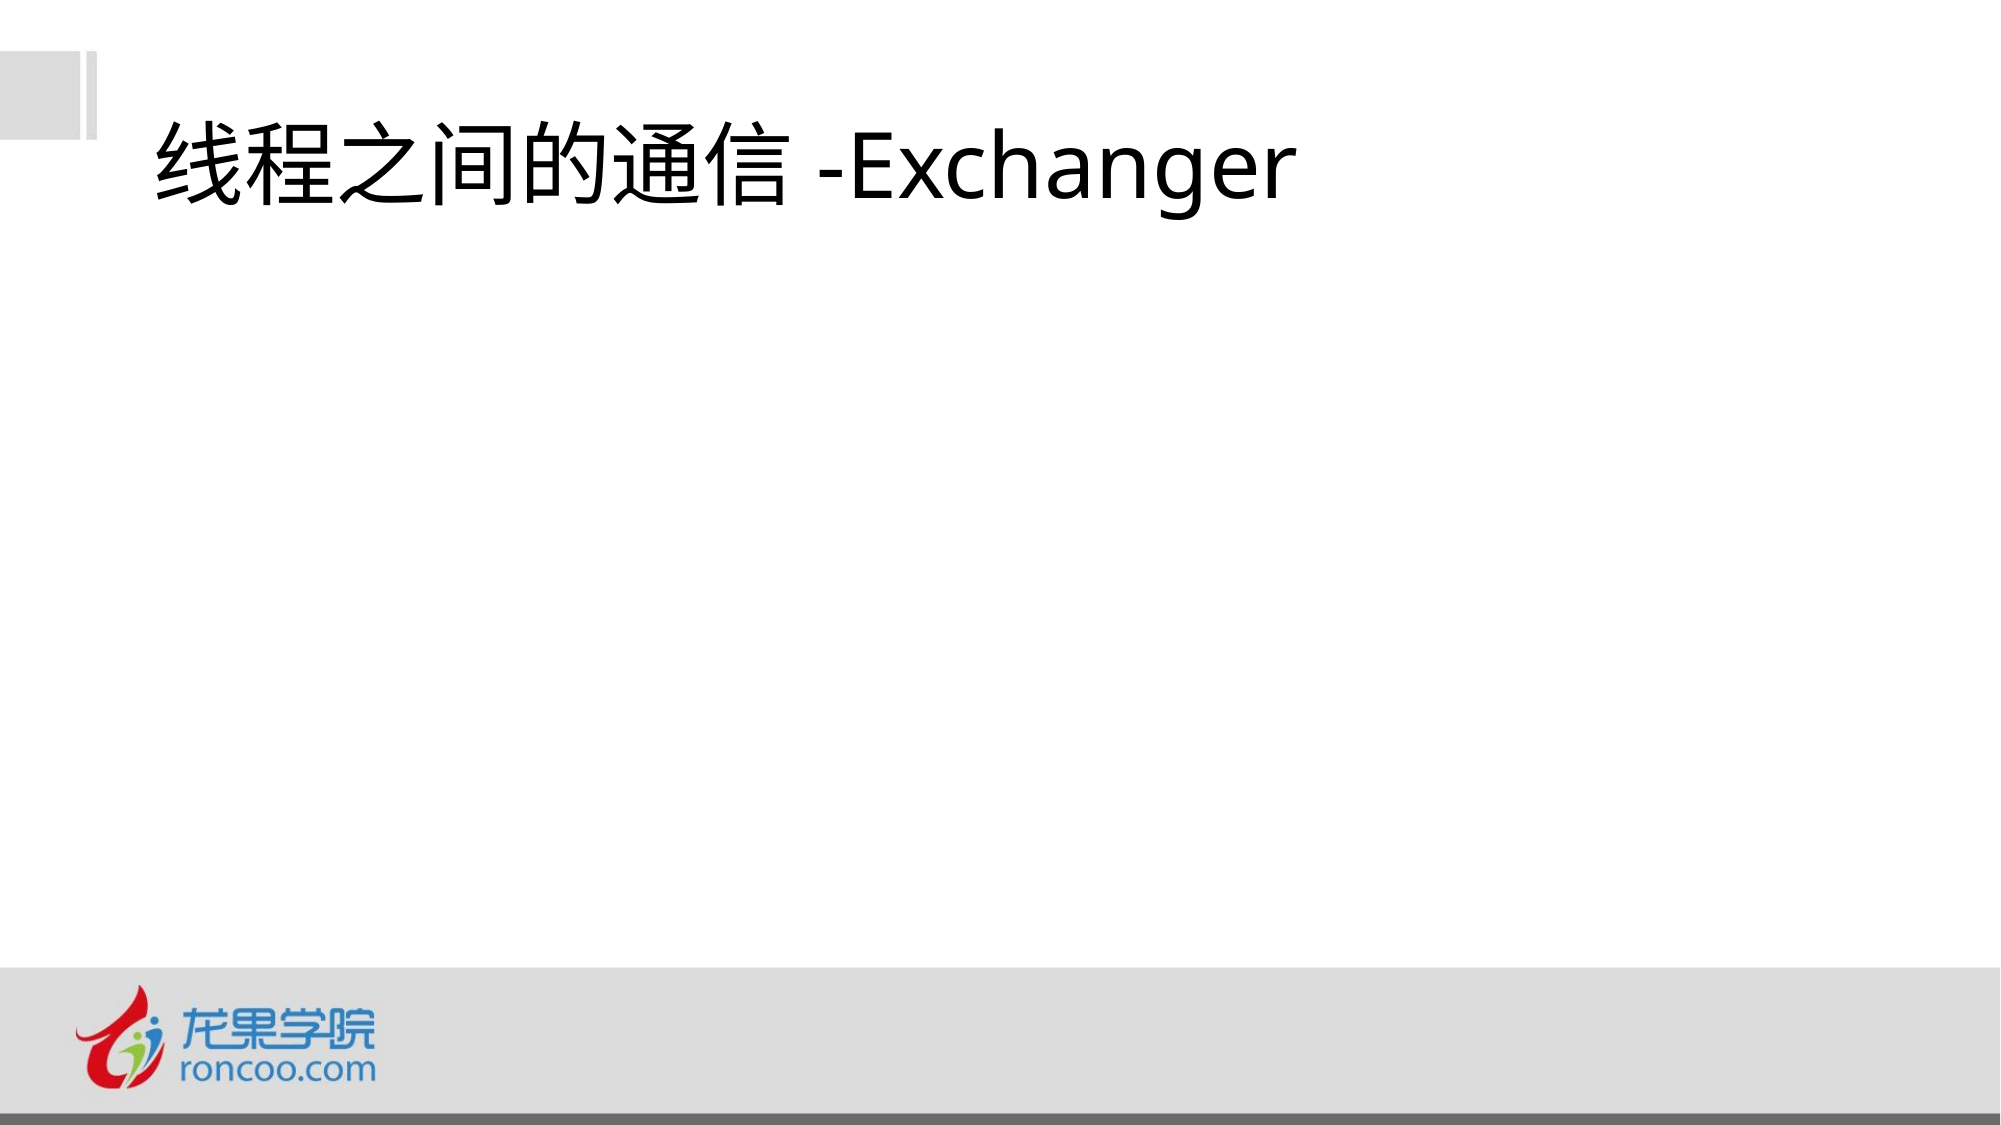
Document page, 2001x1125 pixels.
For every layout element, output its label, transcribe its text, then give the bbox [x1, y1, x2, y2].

title 线程之间的通信-Exchanger [137, 59, 1863, 278]
picture [0, 0, 2001, 1125]
